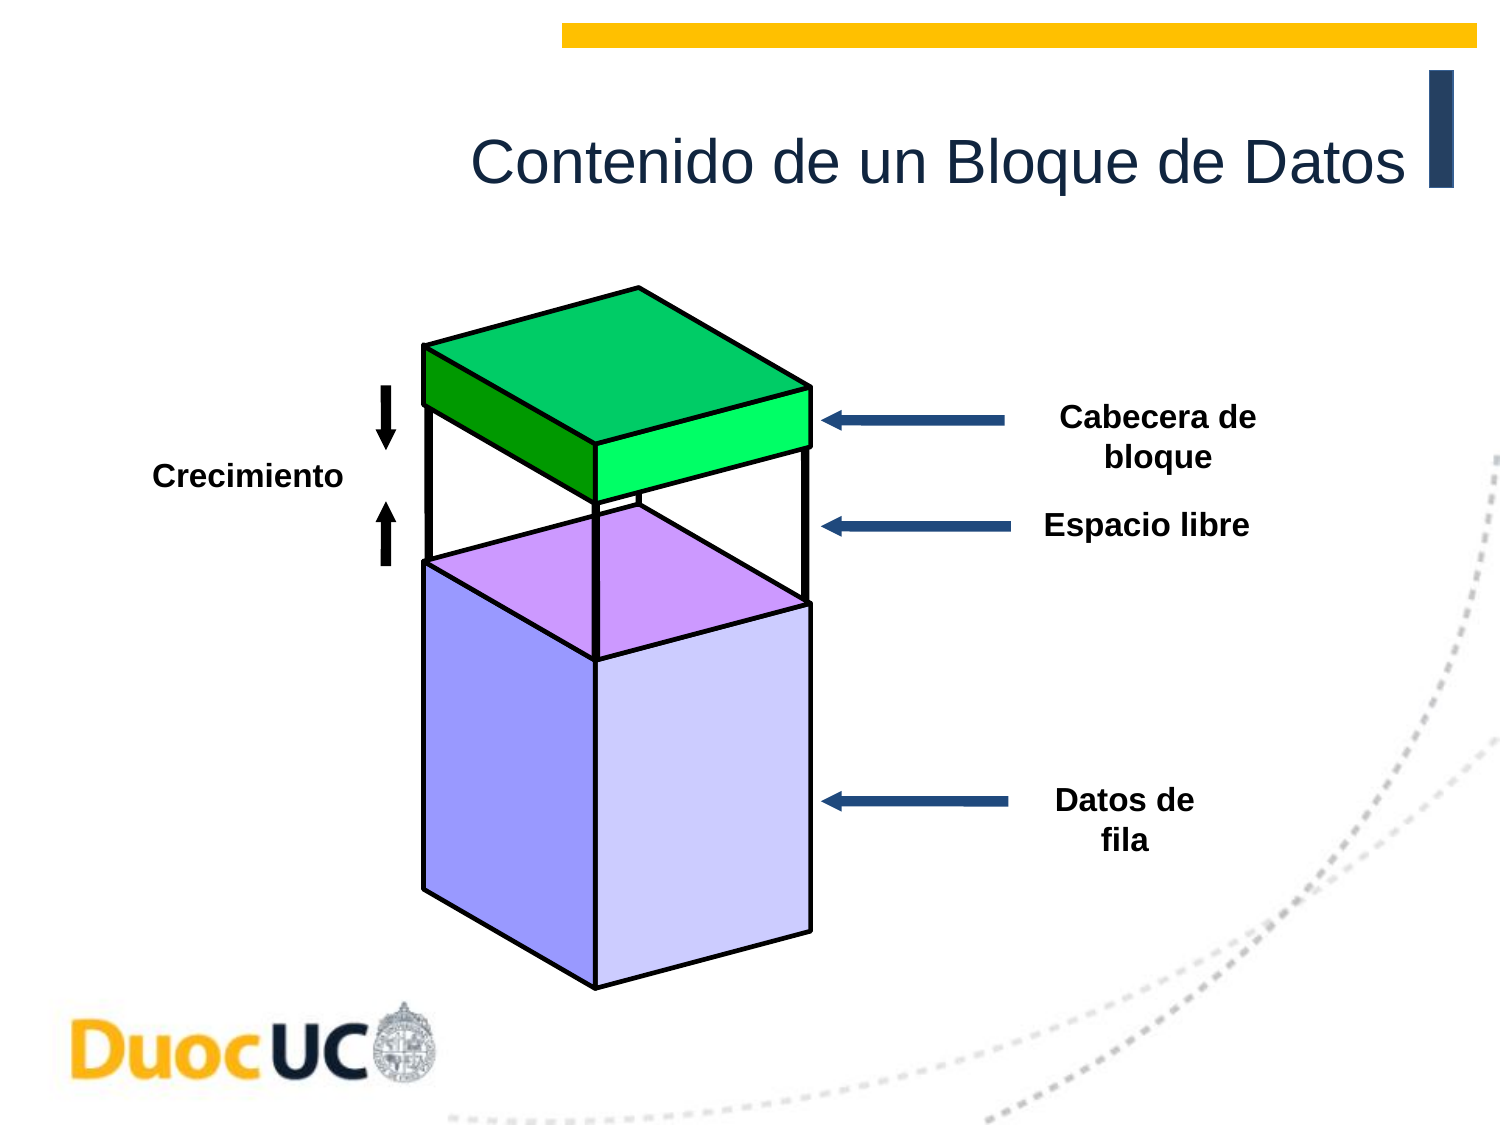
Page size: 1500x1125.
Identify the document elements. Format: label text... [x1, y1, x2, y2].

text_box [596, 604, 811, 989]
text_box Crecimiento [137, 446, 359, 502]
text_box [381, 501, 391, 567]
text_box [423, 347, 596, 504]
text_box Cabecera de bloque [1020, 388, 1296, 483]
text_box [820, 797, 1009, 806]
text_box [423, 287, 811, 444]
text_box [423, 562, 596, 989]
text_box Espacio libre [1020, 496, 1274, 550]
text_box [820, 416, 1005, 425]
text_box [423, 515, 595, 661]
text_box [596, 388, 811, 504]
title Contenido de un Bloque de Datos [100, 38, 1424, 280]
picture [0, 0, 1500, 1125]
text_box [596, 504, 811, 661]
text_box Datos de fila [1020, 771, 1229, 865]
text_box [820, 522, 1011, 531]
text_box [381, 385, 391, 451]
